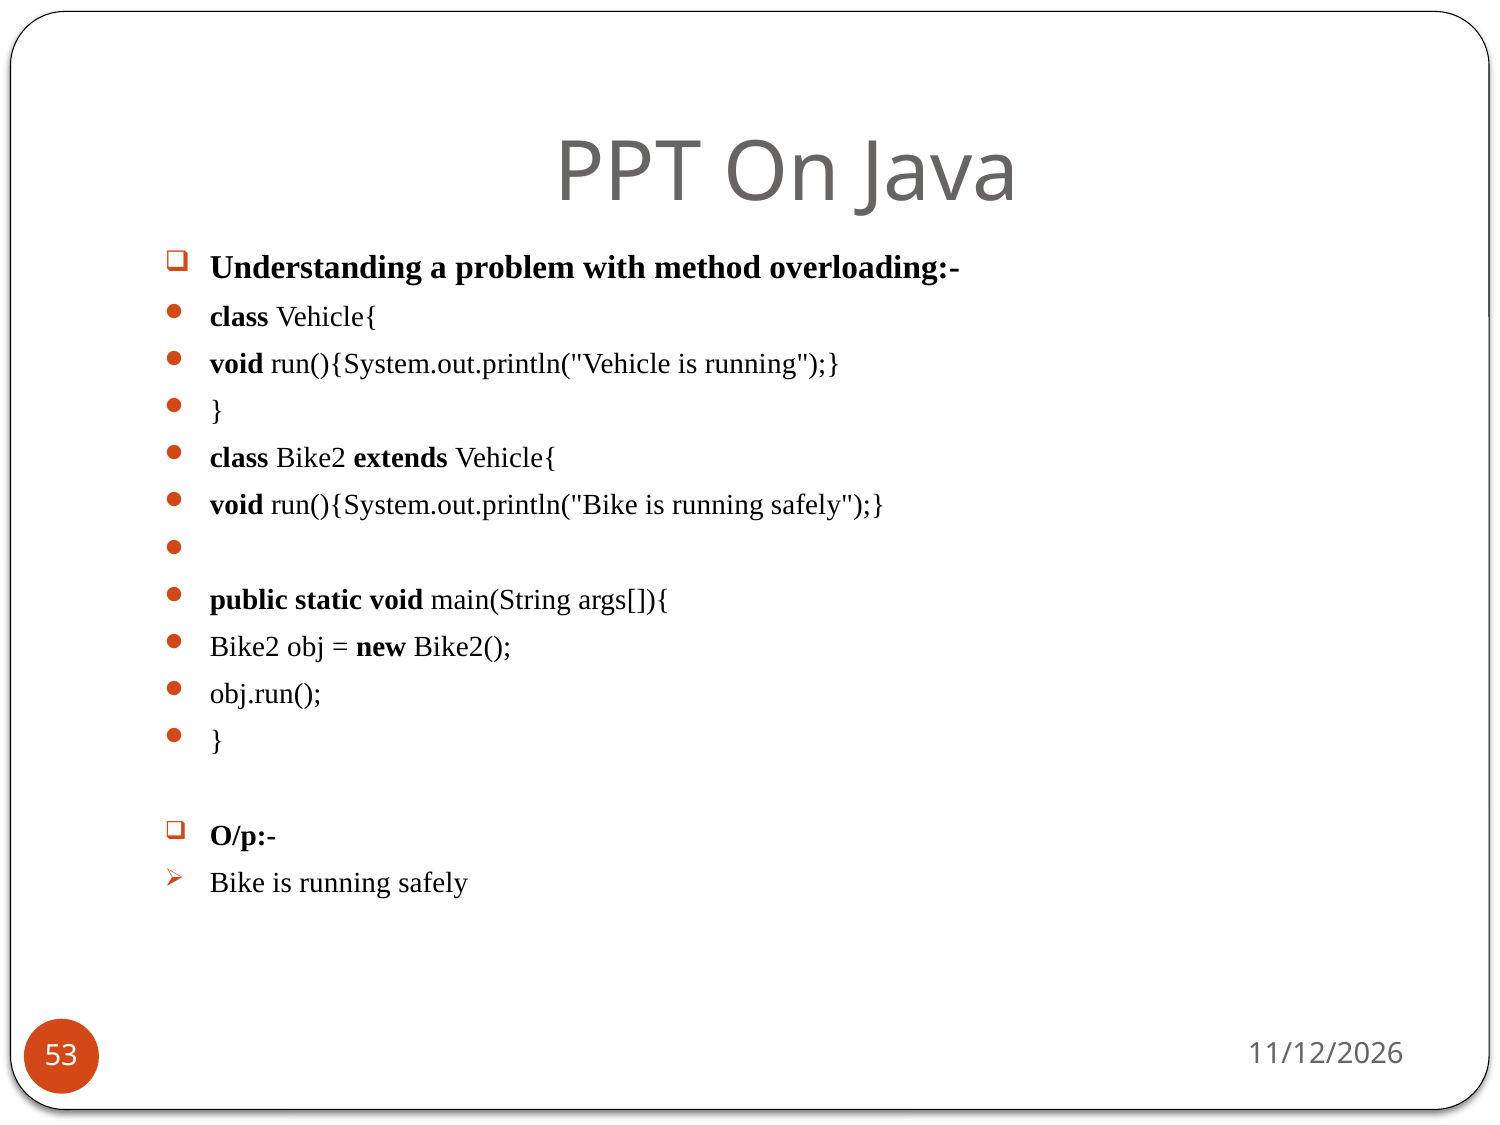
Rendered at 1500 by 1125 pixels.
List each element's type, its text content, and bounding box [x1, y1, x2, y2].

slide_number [1012, 1015, 1419, 1094]
title PPT On Java [150, 45, 1425, 233]
list Understanding a problem with method overloading:- class Vehicle{ void run(){System.out.println("Vehicle is running");} } class Bike2 extends Vehicle{ void run(){System.out.println("Bike is running safely");} public static void main(String args[]){ Bike2 obj = new Bike2(); obj.run(); } O/p:- Bike is running safely [150, 237, 1425, 988]
slide_number 53 [23, 1018, 99, 1094]
